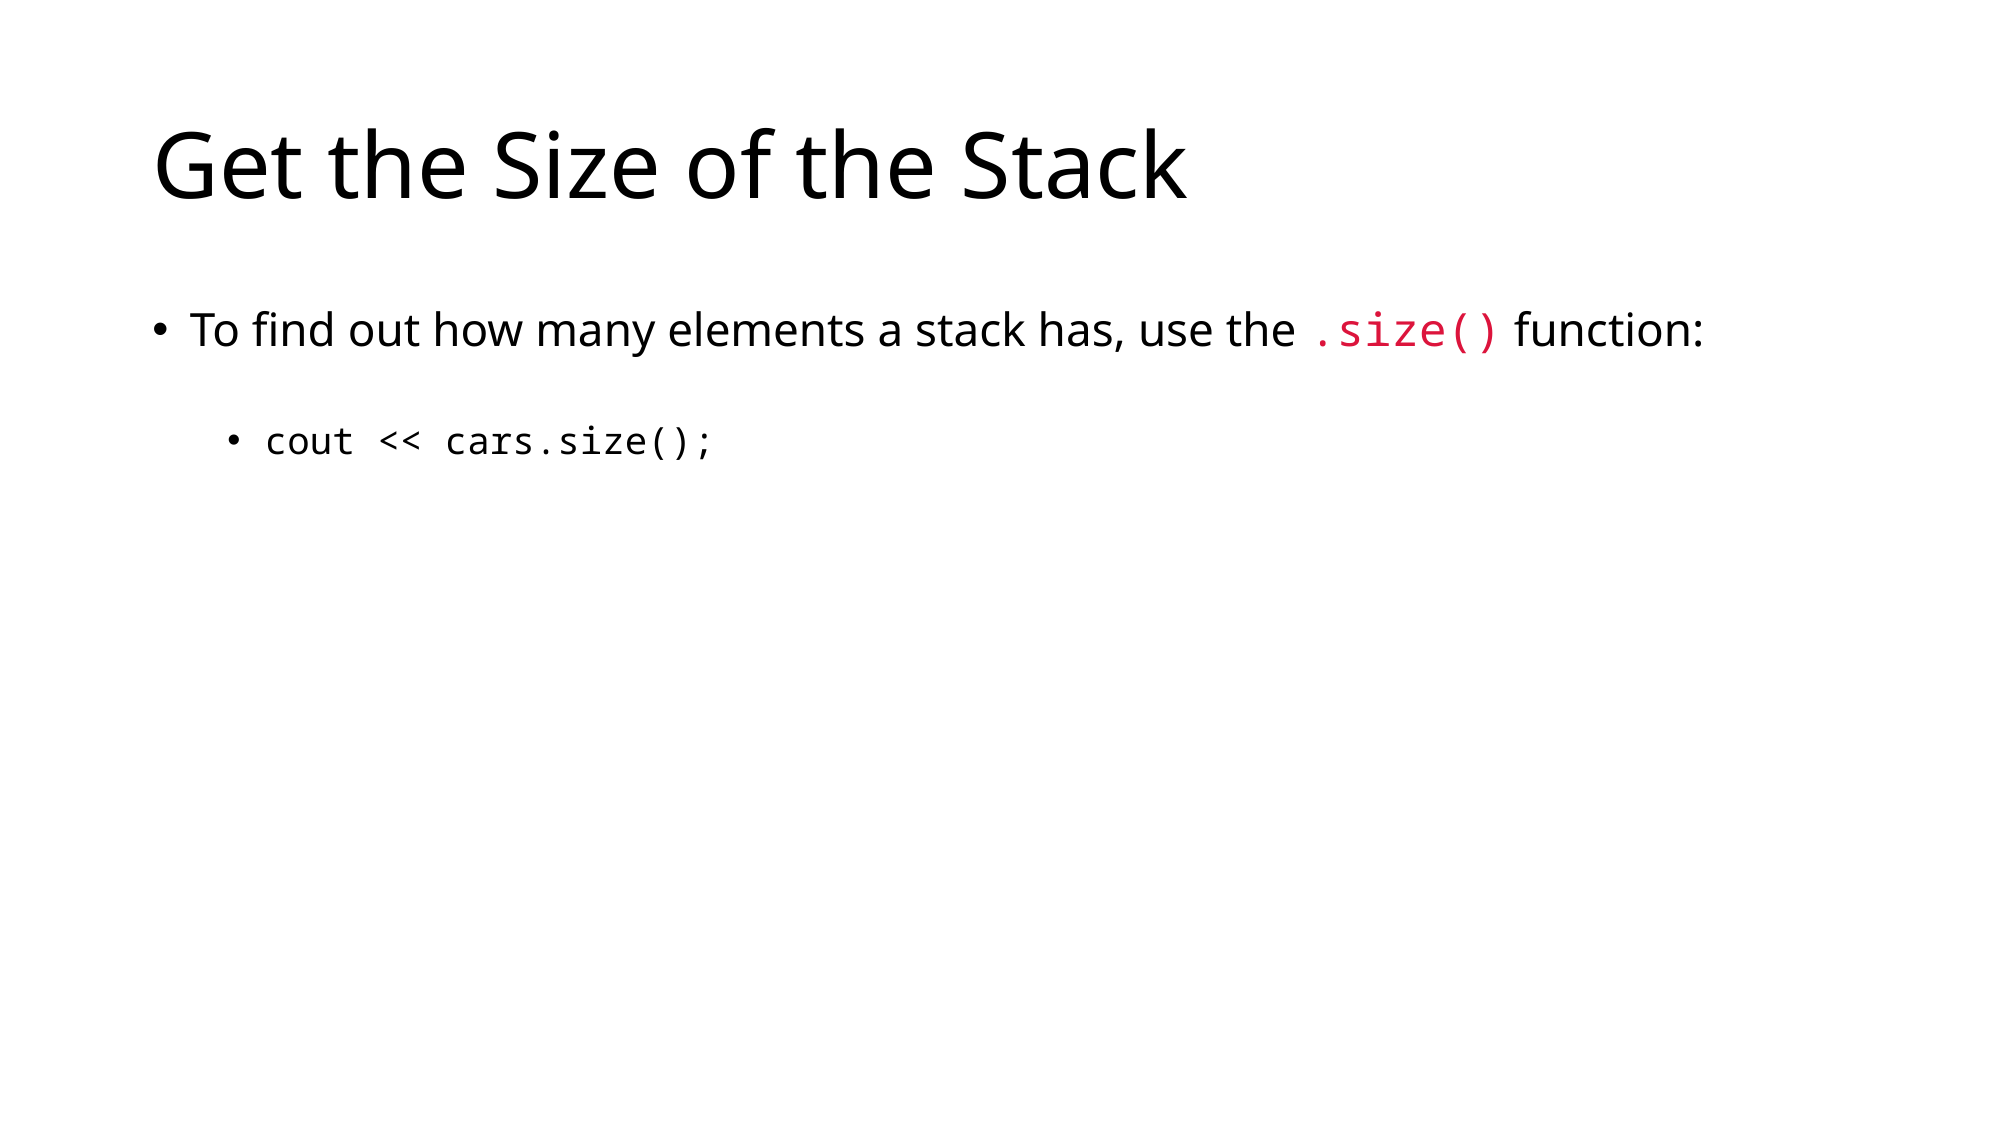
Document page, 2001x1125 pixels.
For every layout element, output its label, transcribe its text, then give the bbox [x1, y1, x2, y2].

list To find out how many elements a stack has, use the .size() function: cout << cars.size(); [137, 299, 1863, 1014]
title Get the Size of the Stack [137, 59, 1863, 278]
